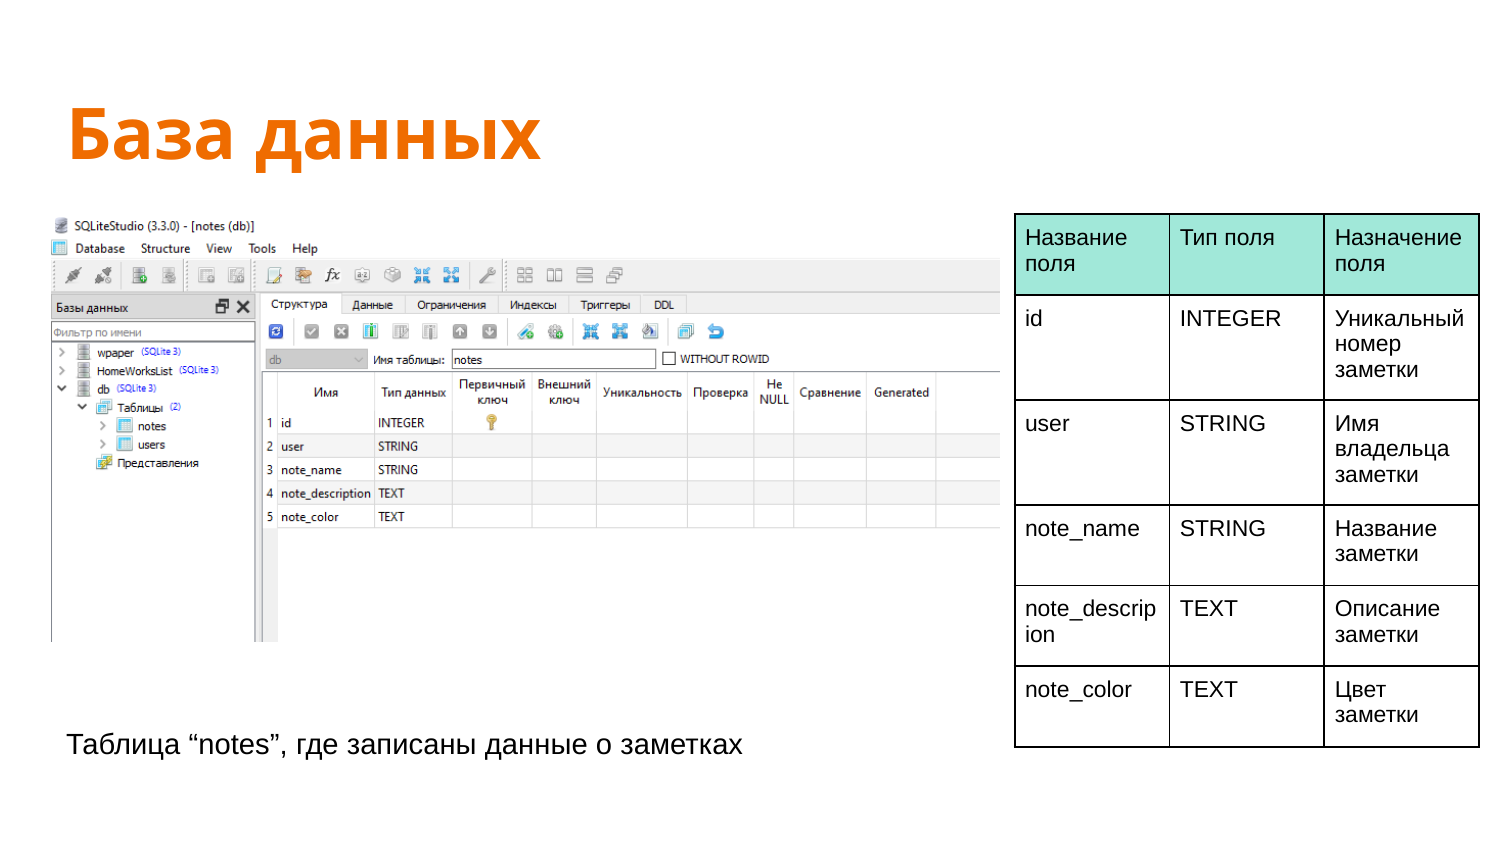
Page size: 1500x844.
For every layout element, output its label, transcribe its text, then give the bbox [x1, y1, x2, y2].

table_header Назначение поля [1325, 215, 1478, 294]
list Таблица “notes”, где записаны данные о заметках [51, 705, 974, 762]
table_cell note_color [1016, 667, 1169, 746]
table_cell INTEGER [1170, 296, 1323, 399]
table_cell Цвет заметки [1325, 667, 1478, 746]
table_cell note_name [1016, 506, 1169, 585]
table_cell TEXT [1170, 667, 1323, 746]
table_cell Уникальный номер заметки [1325, 296, 1478, 399]
title База данных [51, 72, 1449, 189]
table_cell Описание заметки [1325, 586, 1478, 665]
table_cell user [1016, 401, 1169, 504]
table_cell Имя владельца заметки [1325, 401, 1478, 504]
table_cell id [1016, 296, 1169, 399]
table_cell STRING [1170, 506, 1323, 585]
table_header Название поля [1016, 215, 1169, 294]
table_cell TEXT [1170, 586, 1323, 665]
table_cell Название заметки [1325, 506, 1478, 585]
table_cell note_descripion [1016, 586, 1169, 665]
table_header Тип поля [1170, 215, 1323, 294]
picture [50, 214, 1001, 642]
table_cell STRING [1170, 401, 1323, 504]
